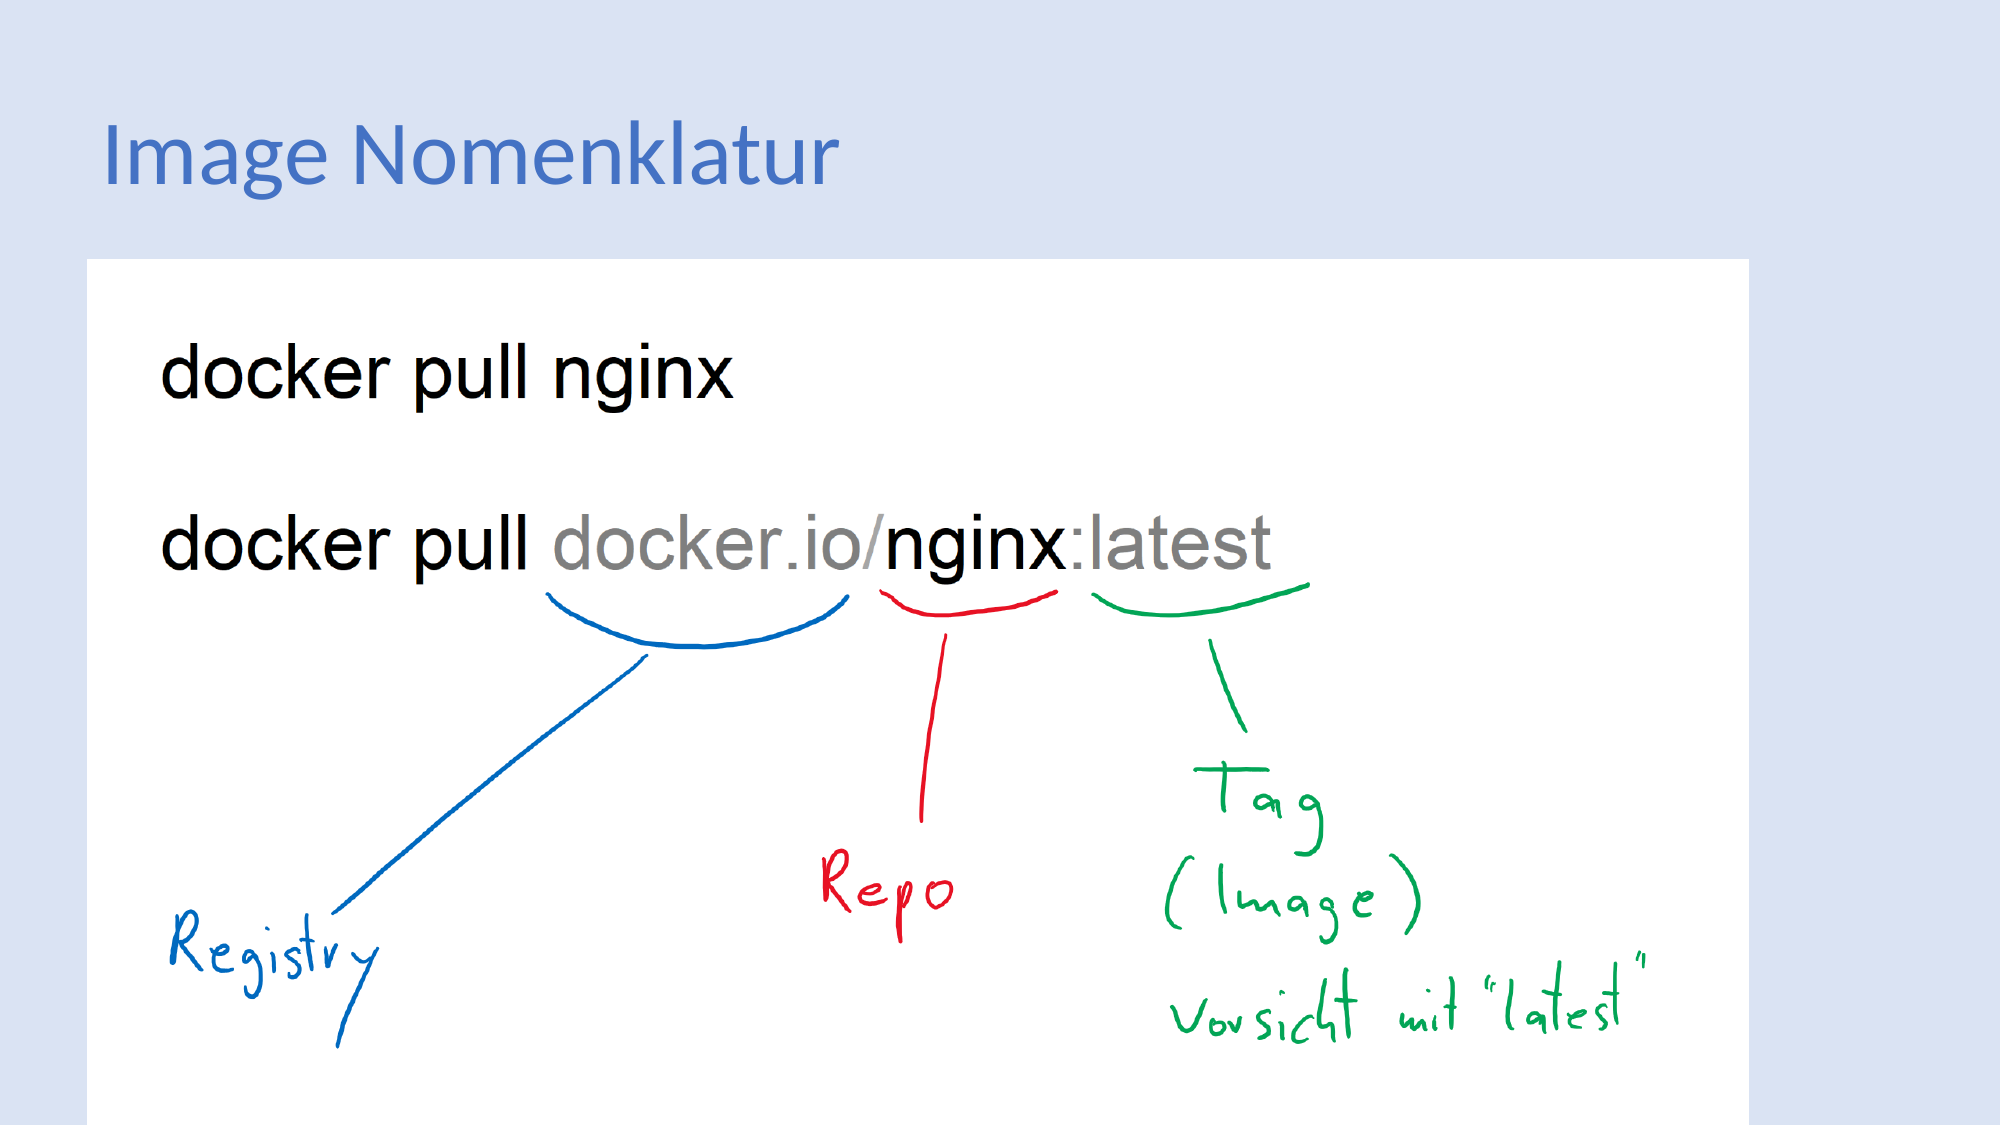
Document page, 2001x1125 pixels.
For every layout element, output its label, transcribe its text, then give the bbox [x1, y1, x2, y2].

text_box Image Nomenklatur [87, 85, 1000, 210]
picture [86, 259, 1749, 1125]
